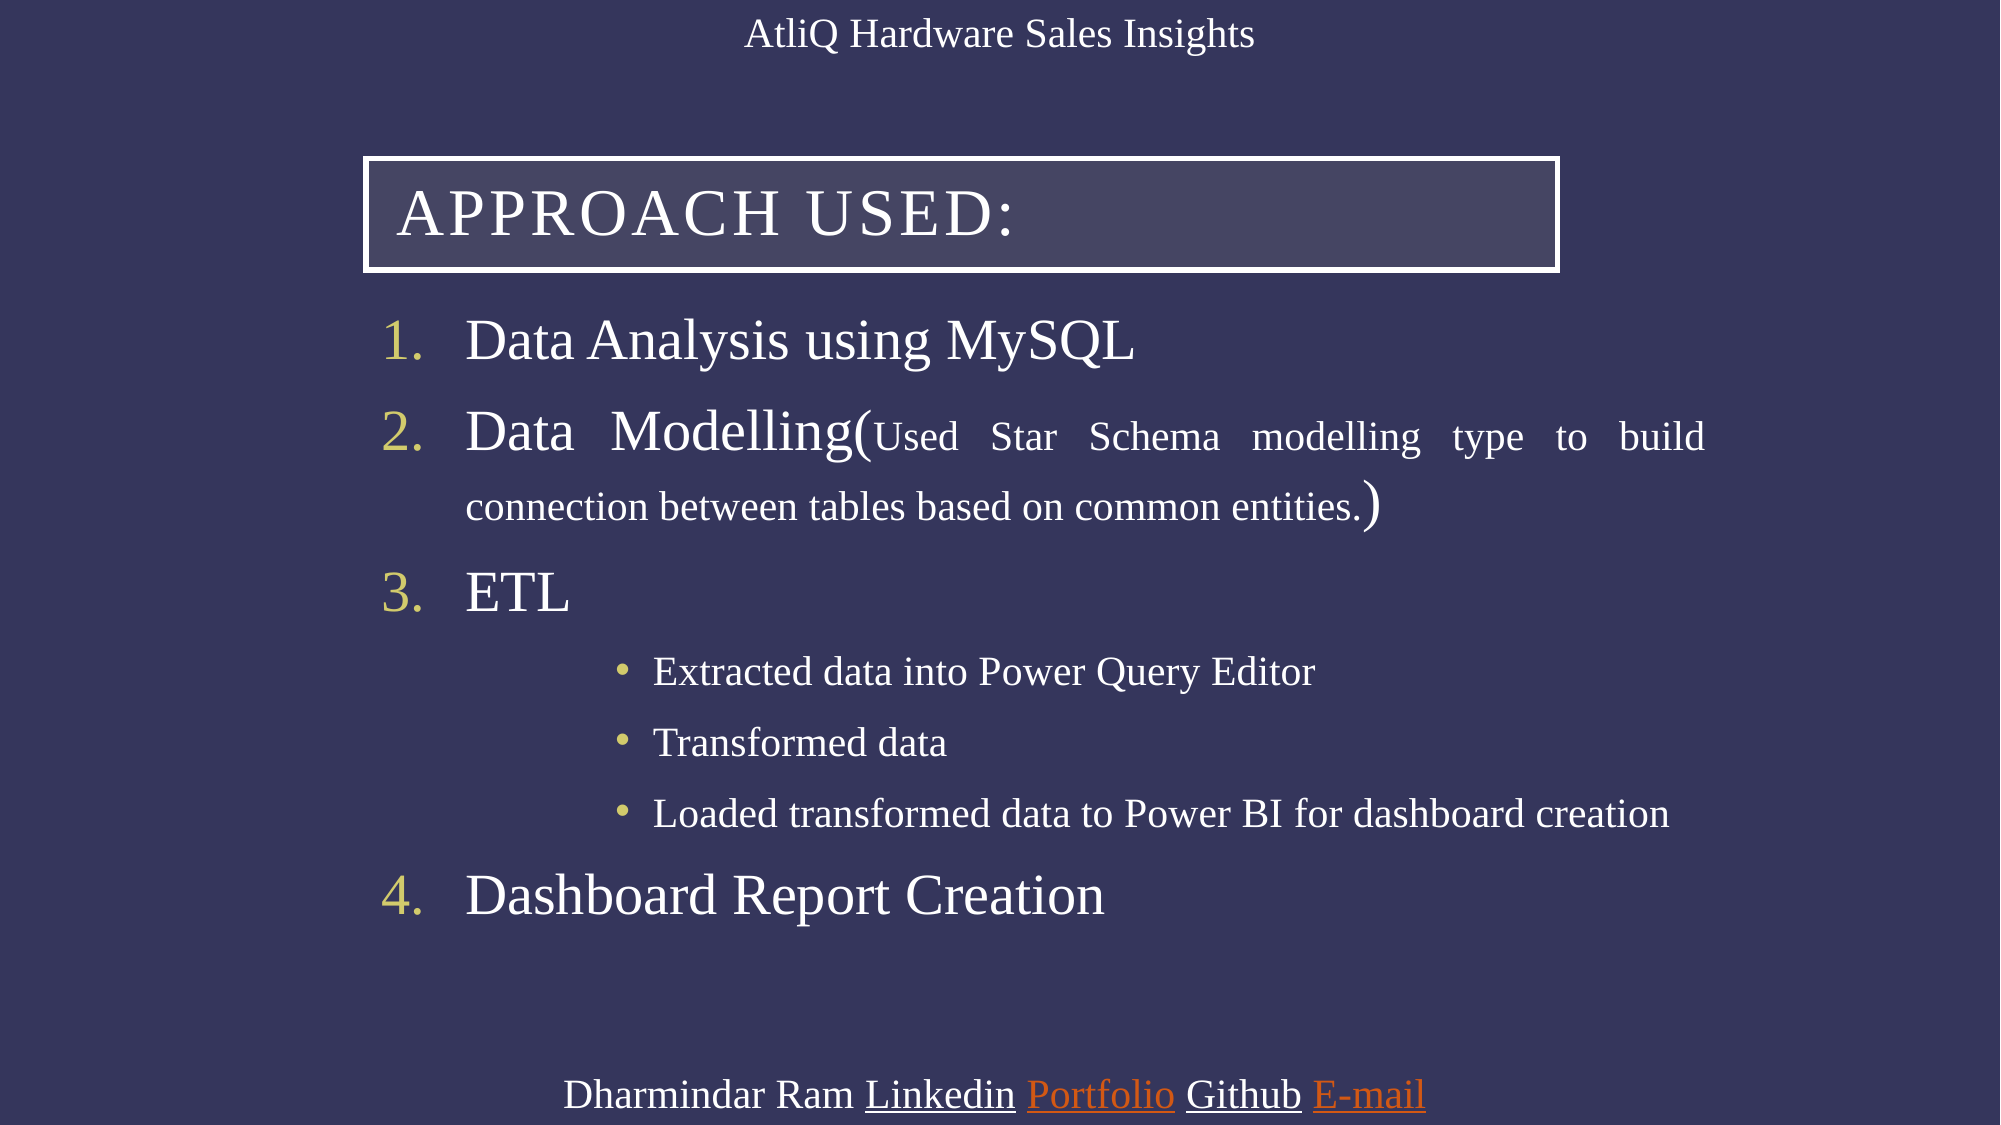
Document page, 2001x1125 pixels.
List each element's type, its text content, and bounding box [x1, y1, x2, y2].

text_box Dharmindar Ram Linkedin Portfolio Github E-mail [419, 1059, 1581, 1125]
title Approach Used: [363, 156, 1560, 273]
list Data Analysis using MySQL Data Modelling(Used Star Schema modelling type to build connection between tables based on common entities.) ETL Extracted data into Power Query Editor Transformed data Loaded transformed data to Power BI for dashboard creation Dashboard Report Creation [366, 293, 1721, 1036]
text_box AtliQ Hardware Sales Insights [684, 0, 1316, 63]
